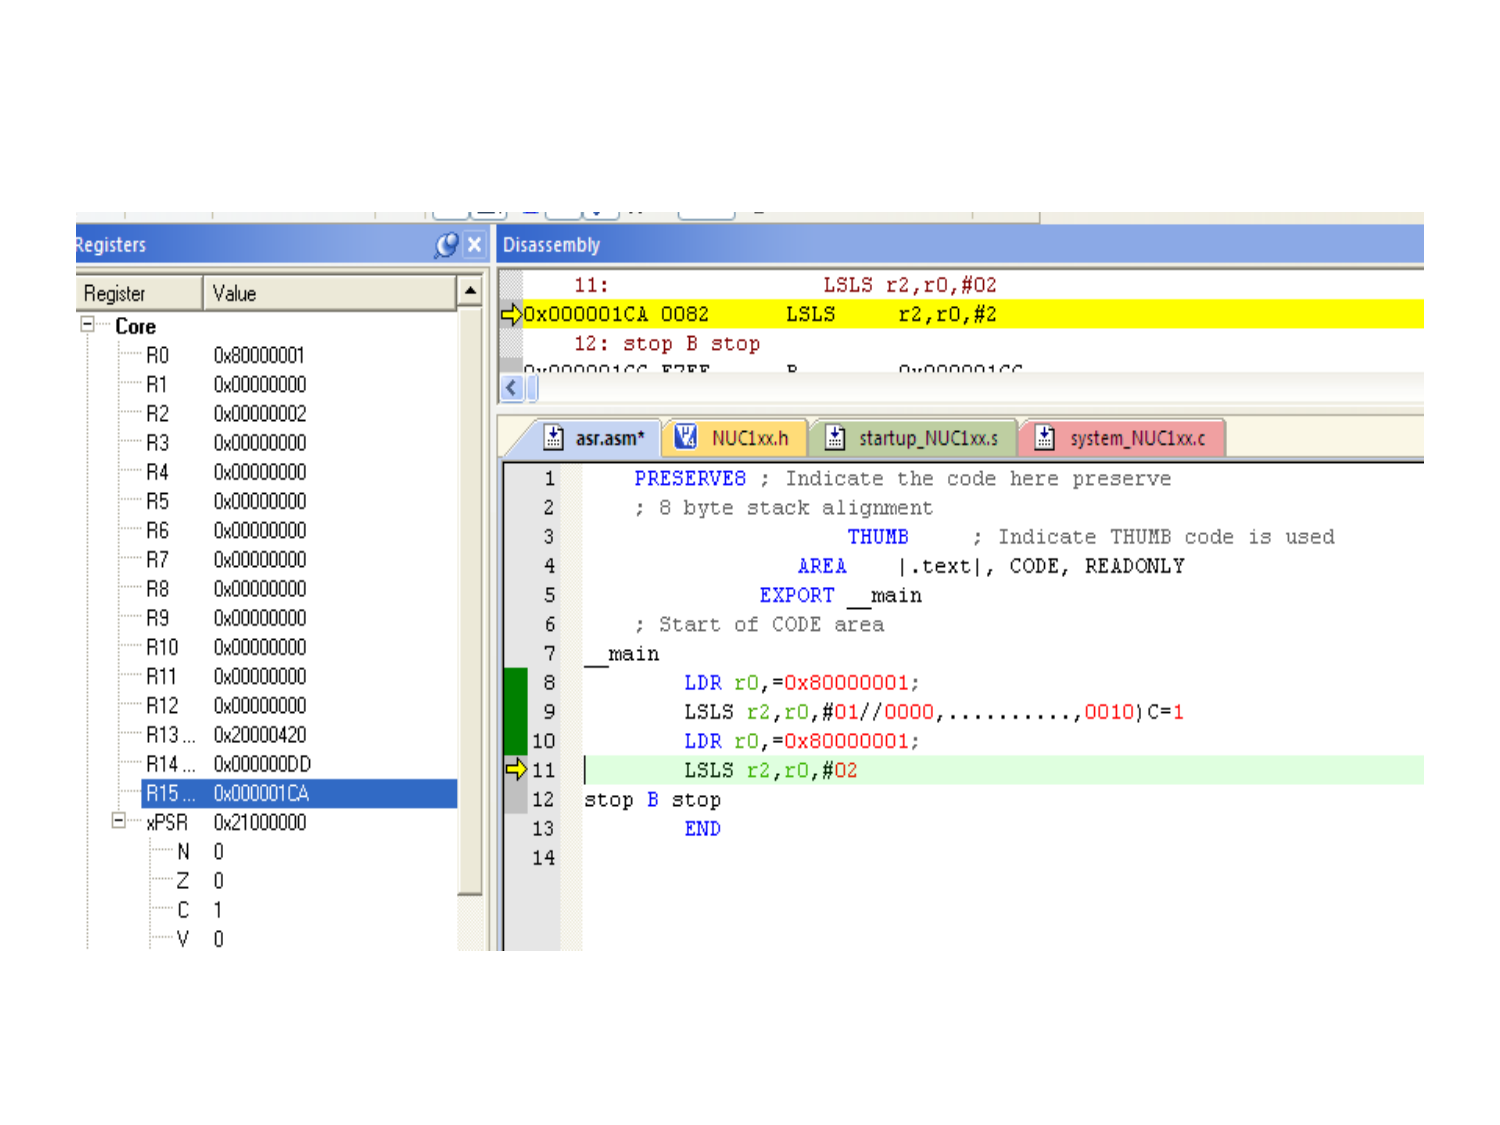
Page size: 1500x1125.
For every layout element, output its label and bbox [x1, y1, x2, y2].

list [76, 212, 1424, 951]
